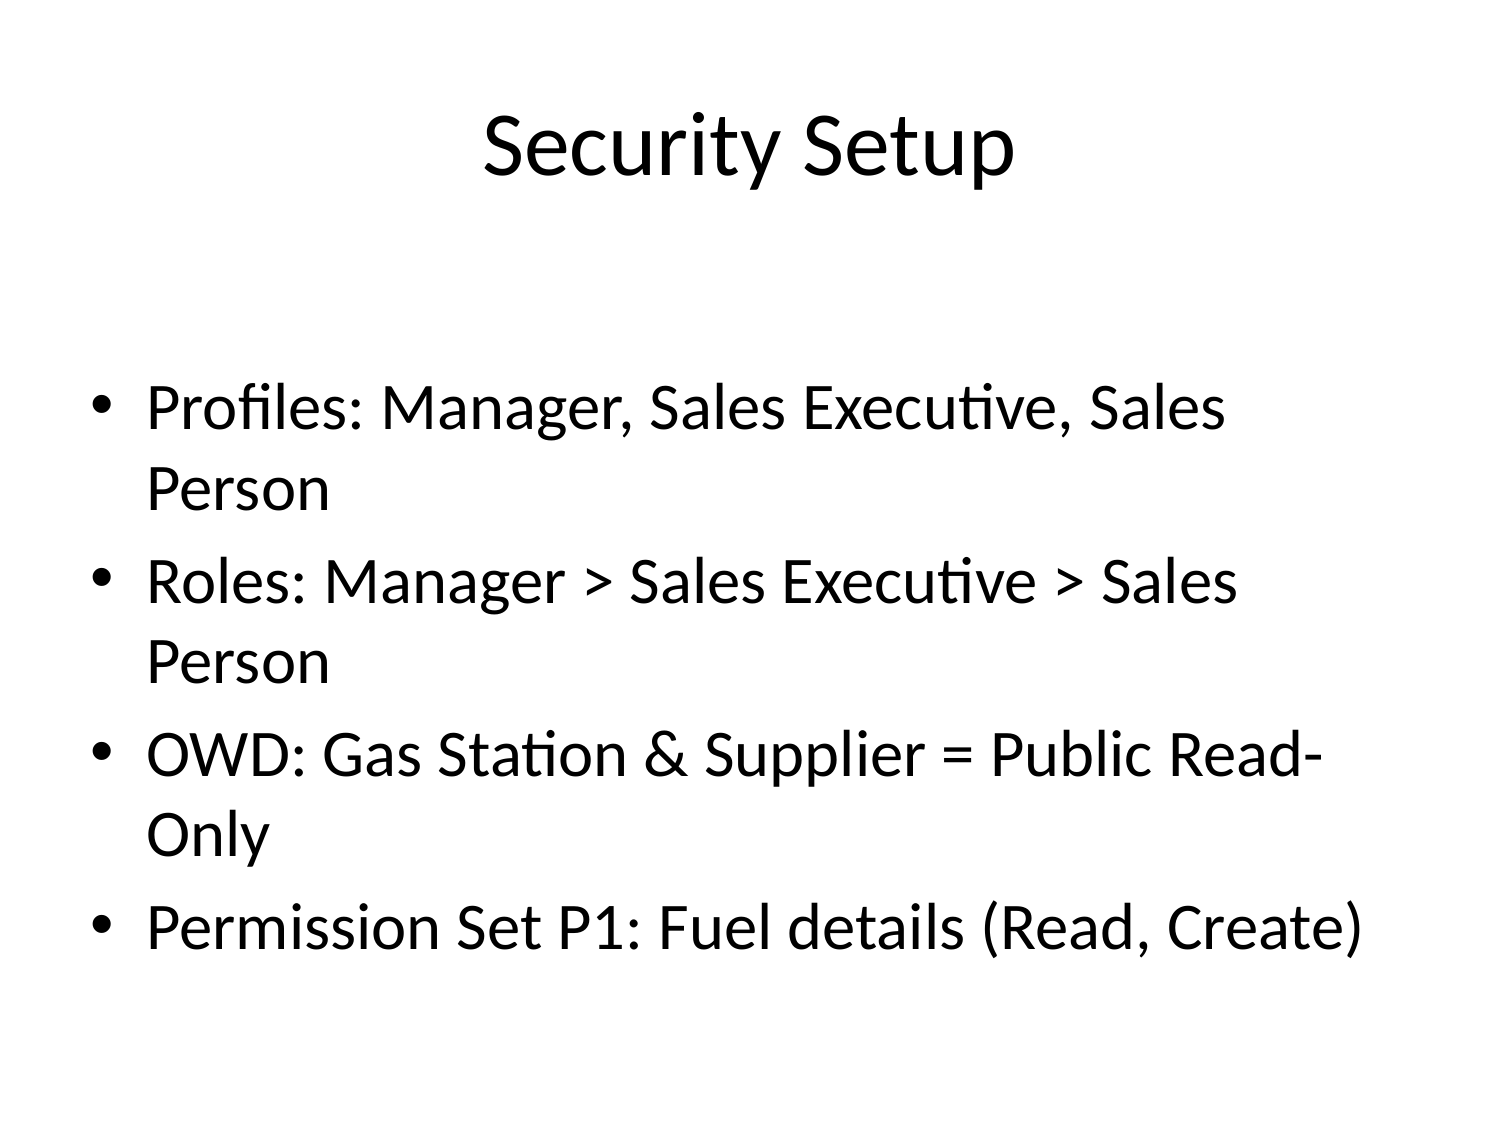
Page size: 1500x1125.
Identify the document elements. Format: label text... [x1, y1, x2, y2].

list Profiles: Manager, Sales Executive, Sales Person Roles: Manager > Sales Executive > Sales Person OWD: Gas Station & Supplier = Public Read-Only Permission Set P1: Fuel details (Read, Create) [75, 262, 1425, 1005]
title Security Setup [75, 45, 1425, 233]
